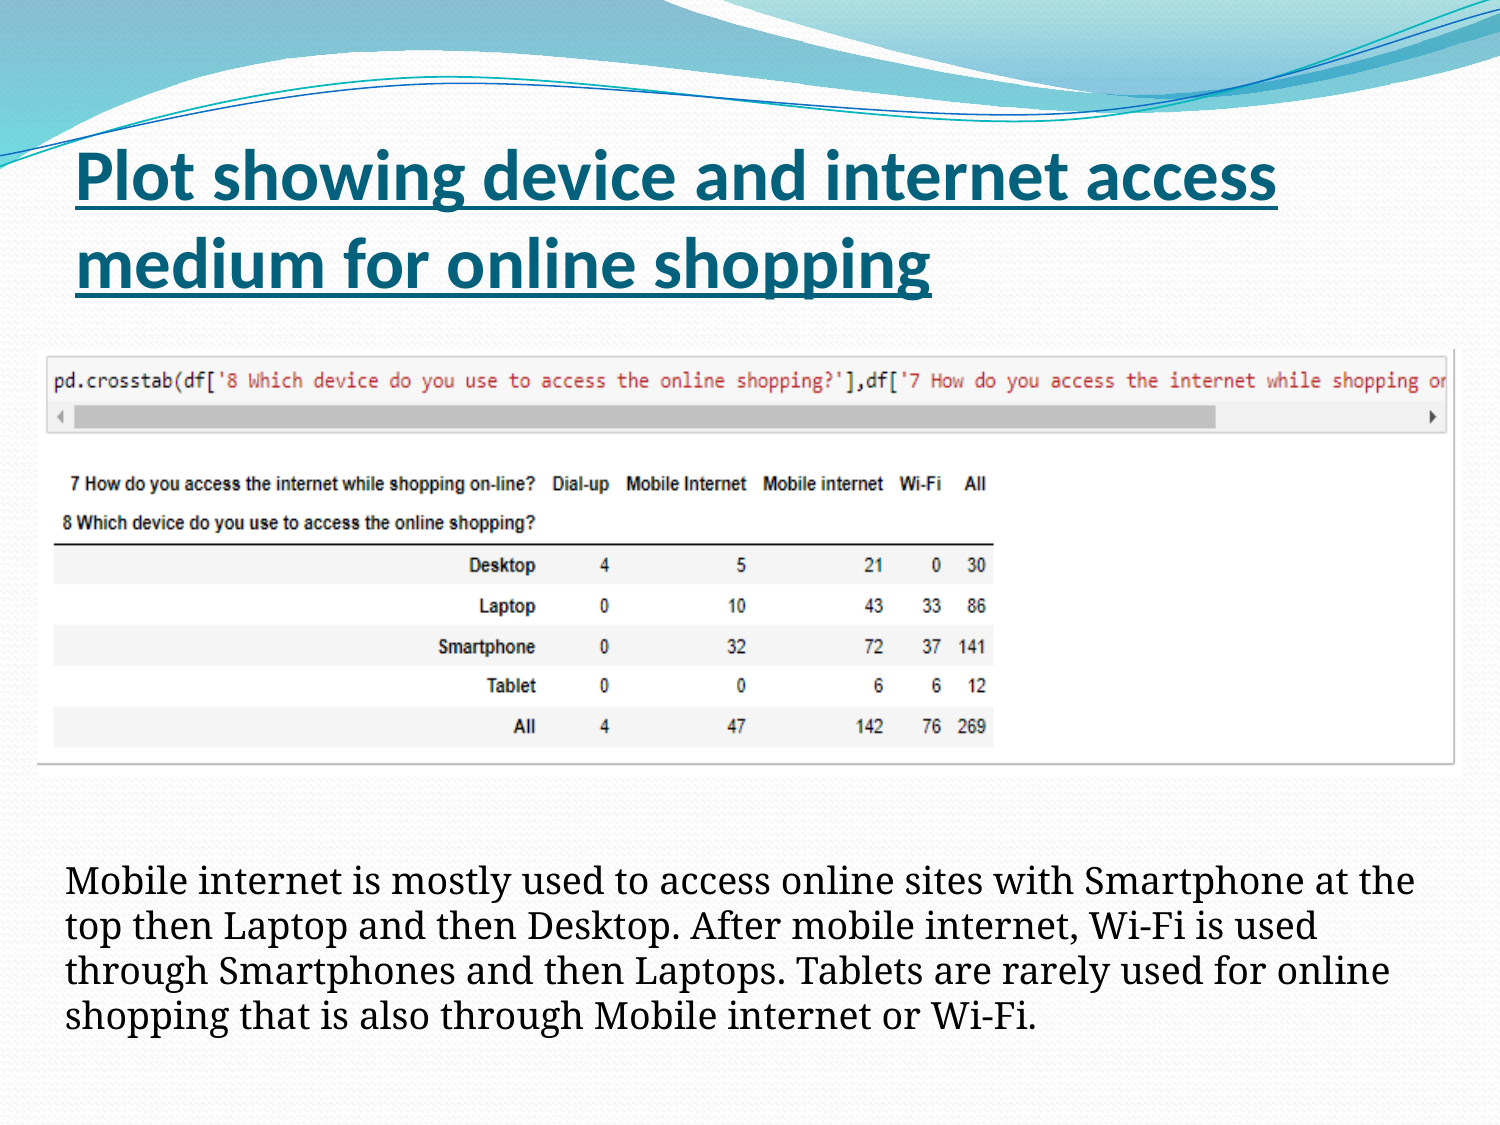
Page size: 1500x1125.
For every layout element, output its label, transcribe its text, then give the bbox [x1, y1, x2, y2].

text_box Mobile internet is mostly used to access online sites with Smartphone at the top then Laptop and then Desktop. After mobile internet, Wi-Fi is used through Smartphones and then Laptops. Tablets are rarely used for online shopping that is also through Mobile internet or Wi-Fi. [49, 849, 1463, 1045]
picture [37, 349, 1463, 776]
title Plot showing device and internet access medium for online shopping [75, 115, 1438, 303]
